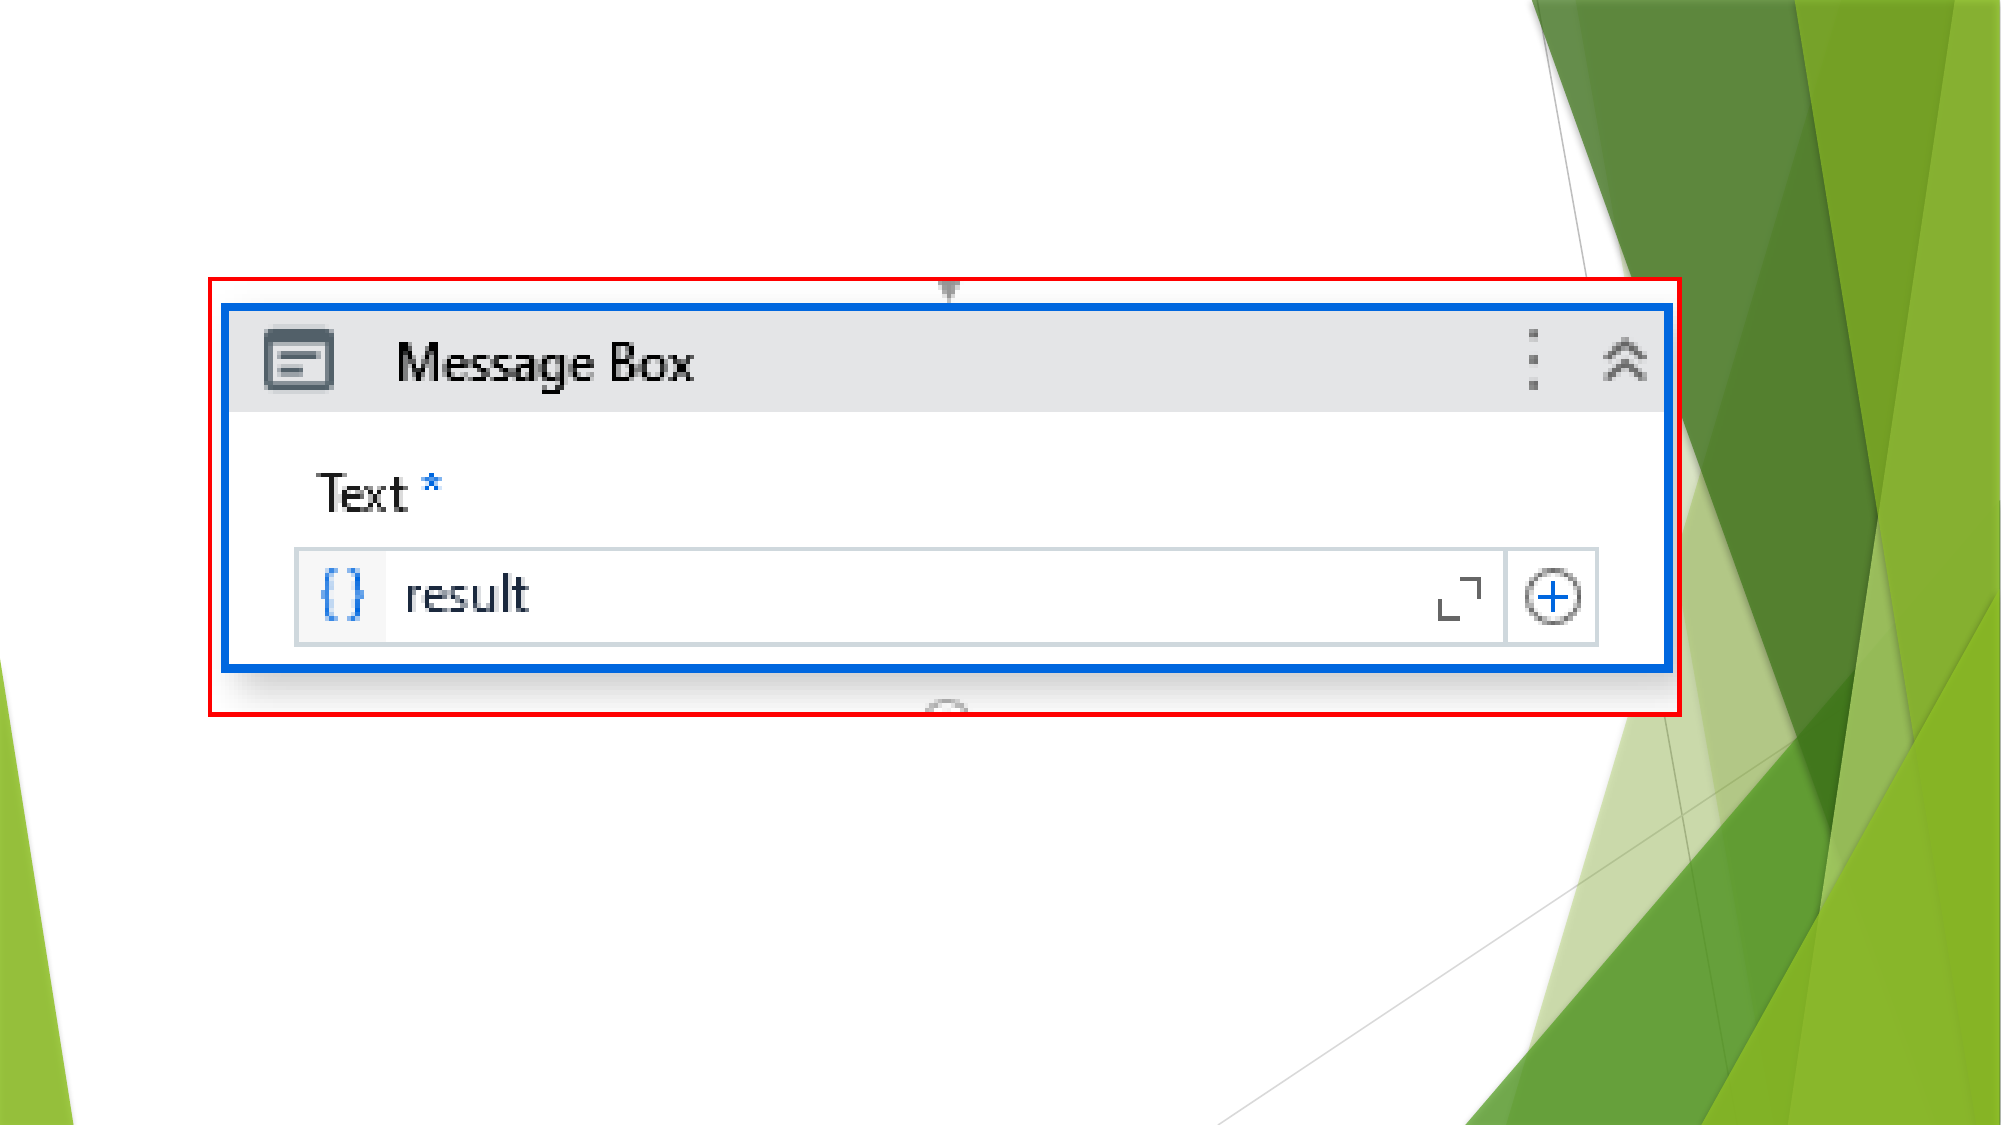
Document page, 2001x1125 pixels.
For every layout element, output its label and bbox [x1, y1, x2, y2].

picture [207, 277, 1682, 717]
